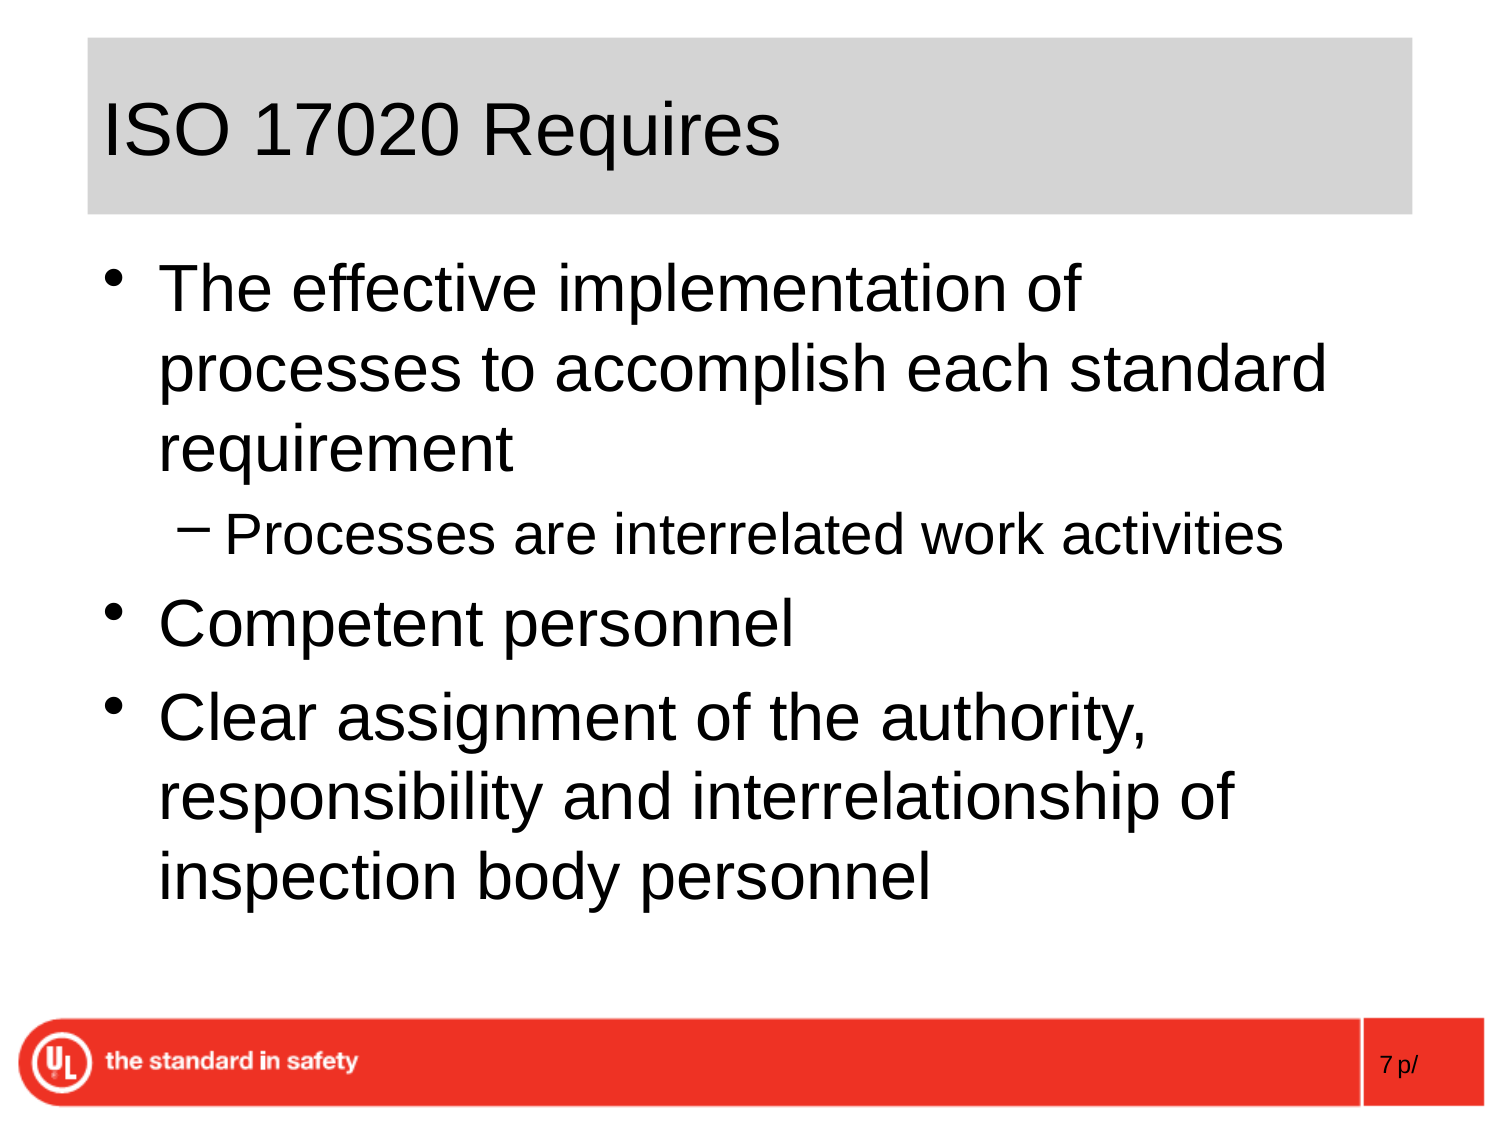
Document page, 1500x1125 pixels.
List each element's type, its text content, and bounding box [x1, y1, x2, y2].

list The effective implementation of processes to accomplish each standard requirement Processes are interrelated work activities Competent personnel Clear assignment of the authority, responsibility and interrelationship of inspection body personnel [87, 237, 1388, 1063]
picture [0, 1001, 1500, 1125]
title ISO 17020 Requires [87, 37, 1413, 215]
